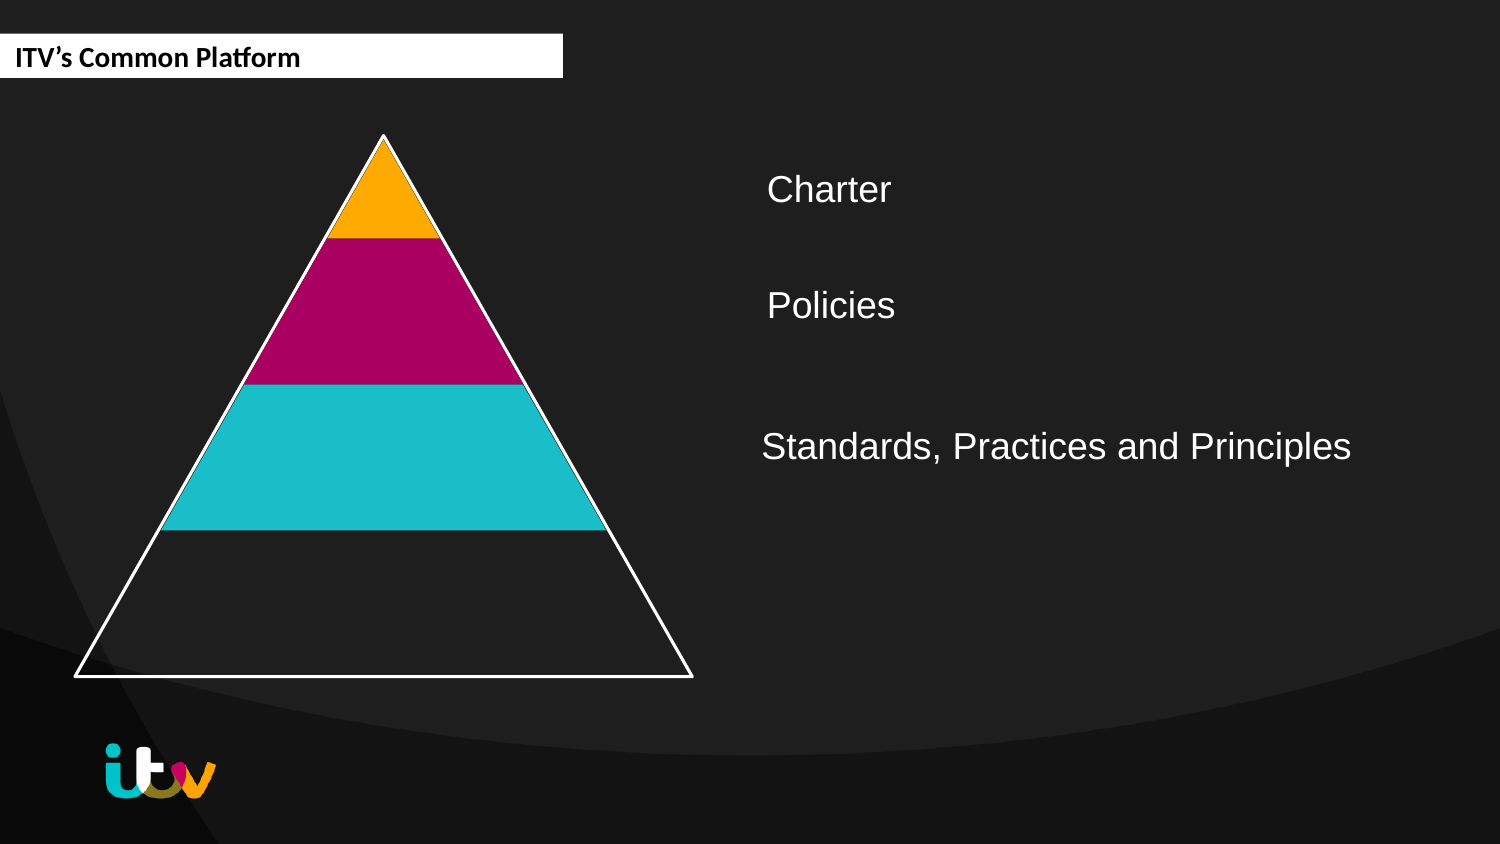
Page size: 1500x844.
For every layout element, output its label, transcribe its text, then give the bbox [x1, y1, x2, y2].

picture [0, 0, 1500, 844]
text_box [243, 238, 524, 385]
text_box Policies [751, 269, 1287, 338]
text_box [160, 385, 607, 531]
text_box [74, 135, 693, 677]
text_box Charter [751, 155, 1287, 219]
text_box Standards, Practices and Principles [746, 407, 1462, 483]
text_box [327, 139, 440, 239]
